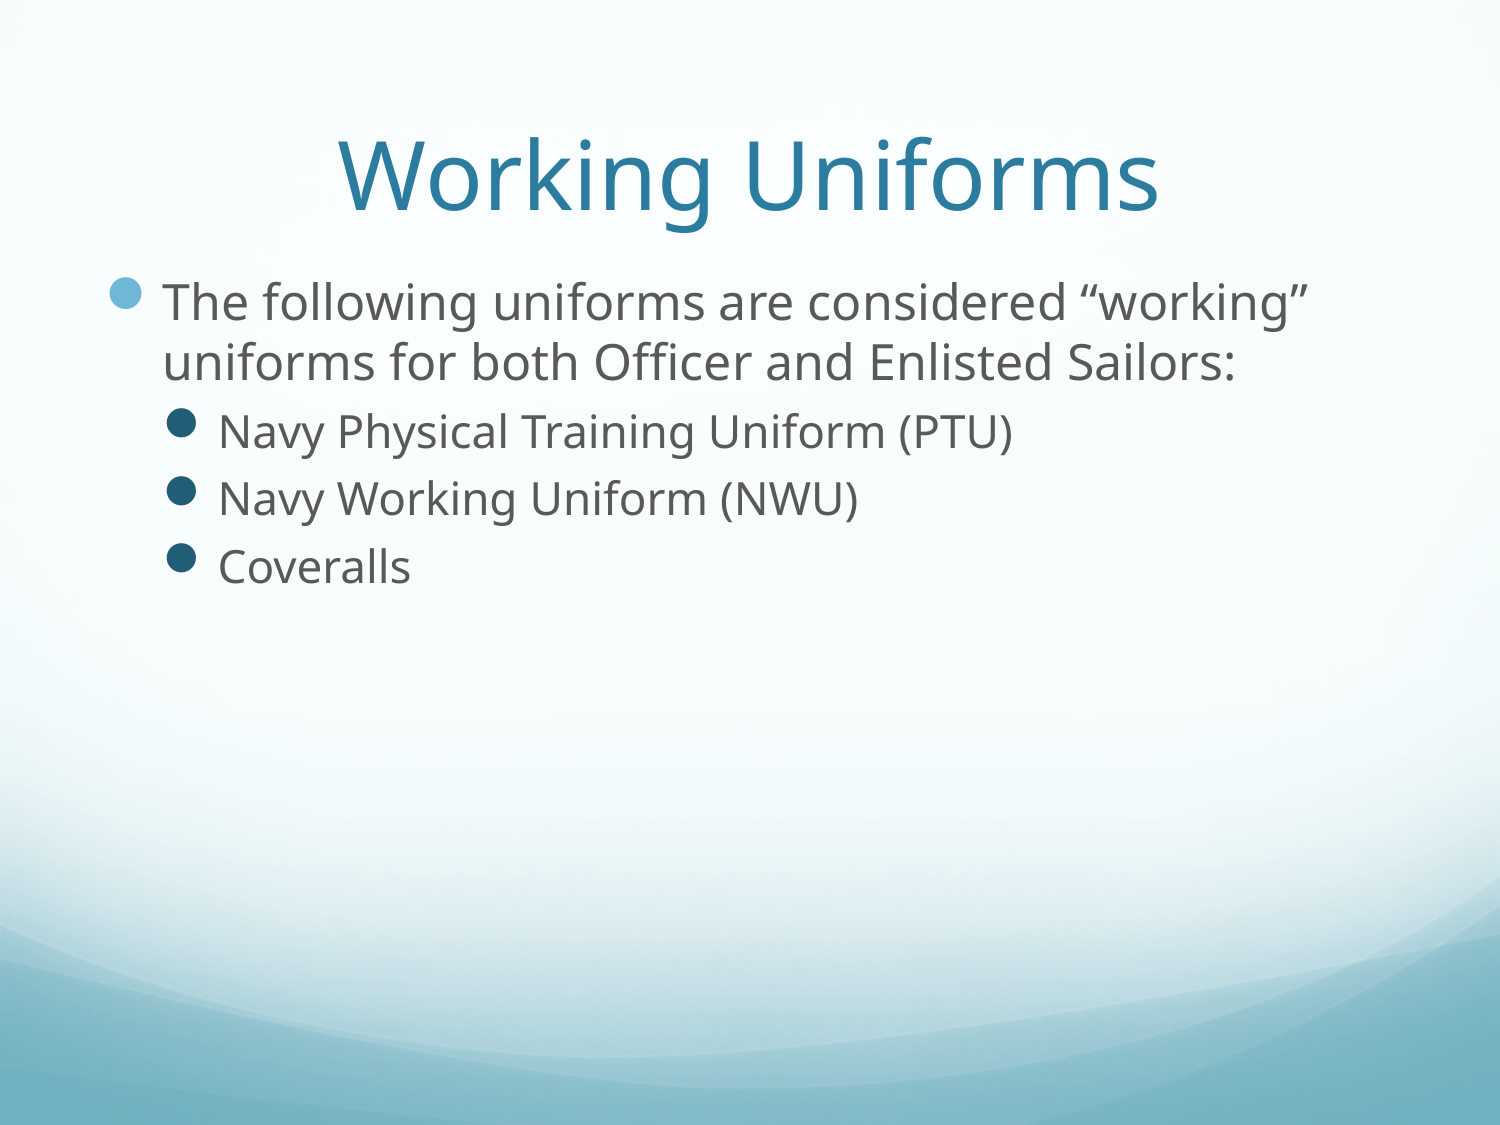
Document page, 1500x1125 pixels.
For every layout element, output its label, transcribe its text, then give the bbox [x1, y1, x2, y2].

title Working Uniforms [89, 17, 1410, 238]
list The following uniforms are considered “working” uniforms for both Officer and Enlisted Sailors: Navy Physical Training Uniform (PTU) Navy Working Uniform (NWU) Coveralls [89, 262, 1410, 976]
